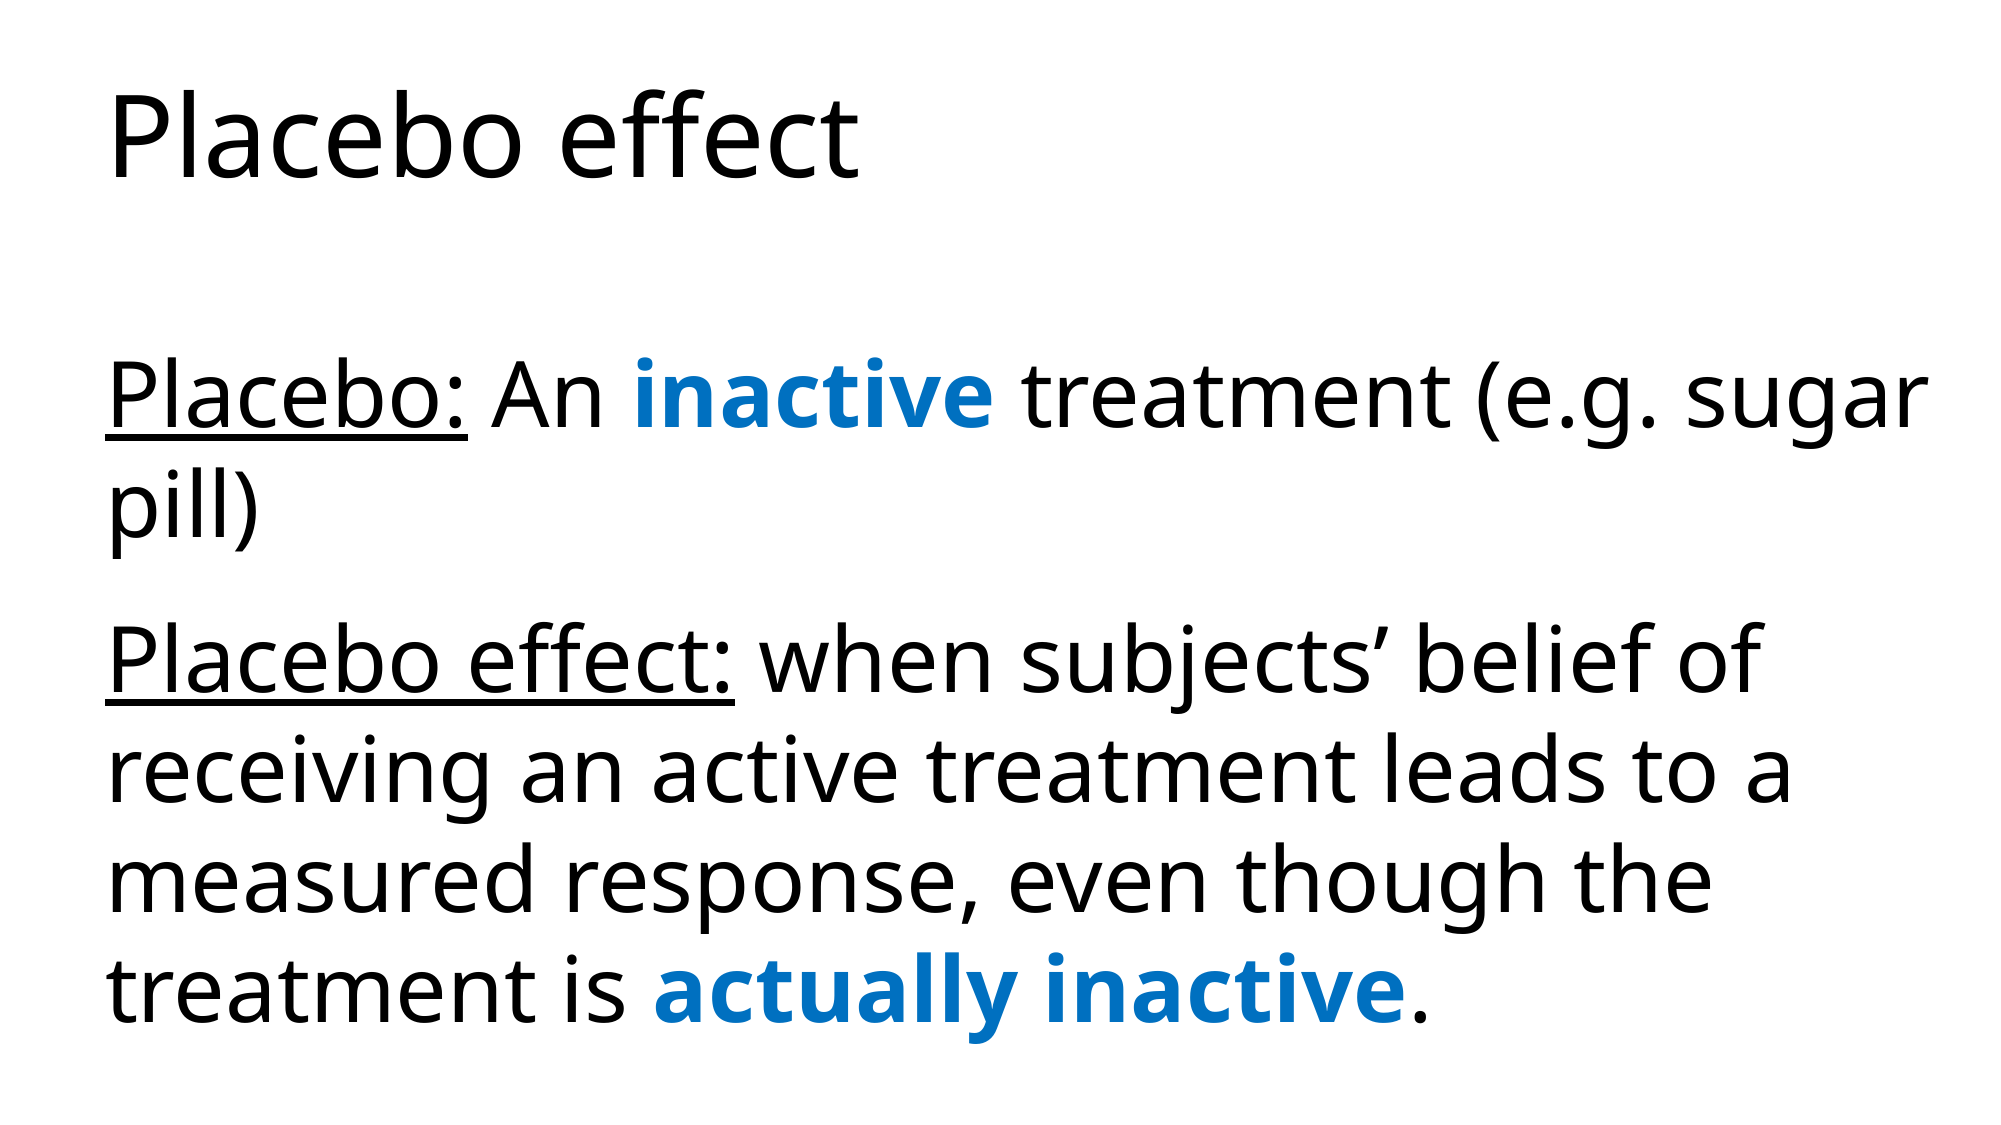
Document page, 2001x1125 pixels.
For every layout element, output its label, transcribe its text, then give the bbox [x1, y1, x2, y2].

text_box Placebo: An inactive treatment (e.g. sugar pill) Placebo effect: when subjects’ belief of receiving an active treatment leads to a measured response, even though the treatment is actually inactive. [90, 328, 1961, 1048]
text_box Placebo effect [90, 55, 1457, 208]
